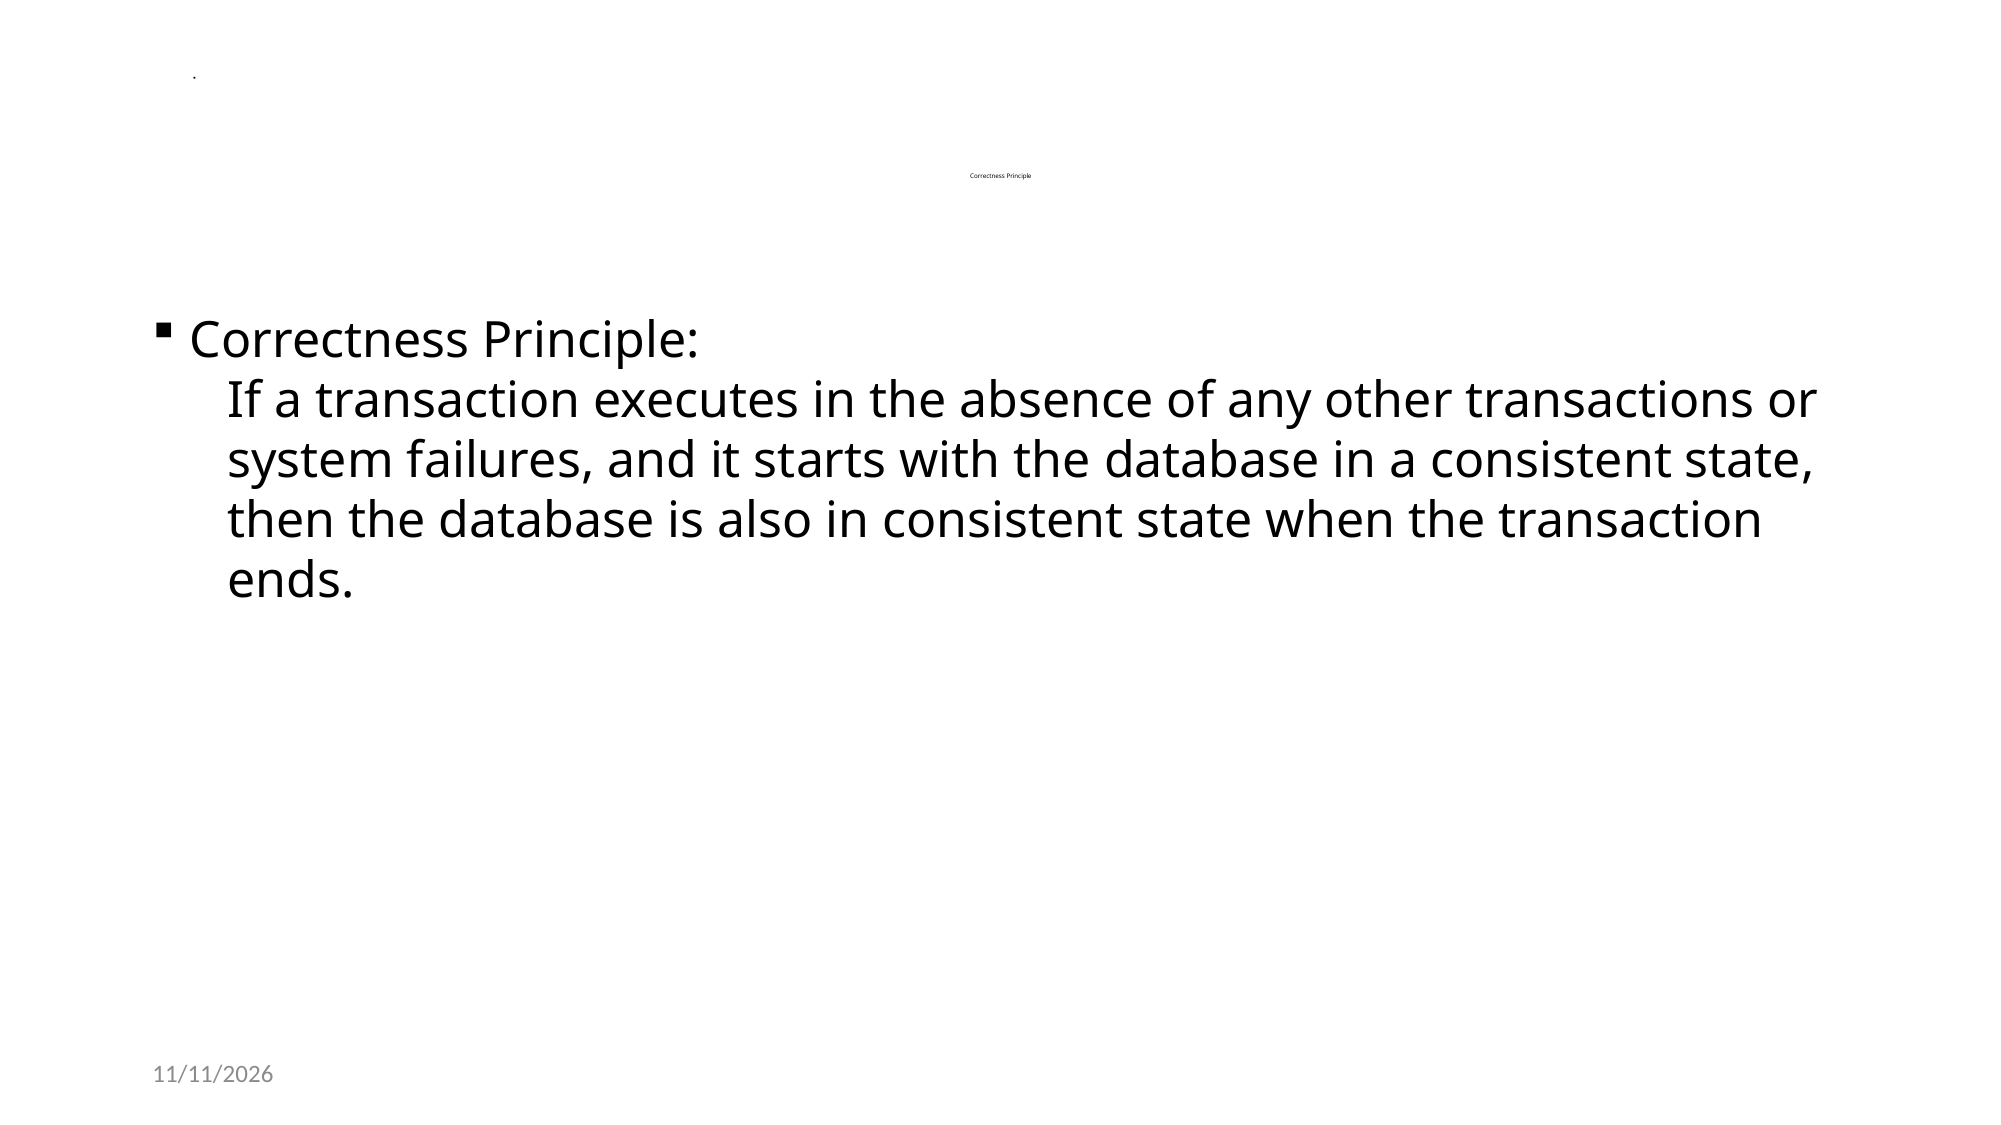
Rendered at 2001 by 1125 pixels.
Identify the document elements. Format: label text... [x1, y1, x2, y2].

title Correctness Principle [137, 67, 1863, 285]
list Correctness Principle: If a transaction executes in the absence of any other transactions or system failures, and it starts with the database in a consistent state, then the database is also in consistent state when the transaction ends. [137, 299, 1863, 1014]
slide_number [137, 1042, 588, 1103]
